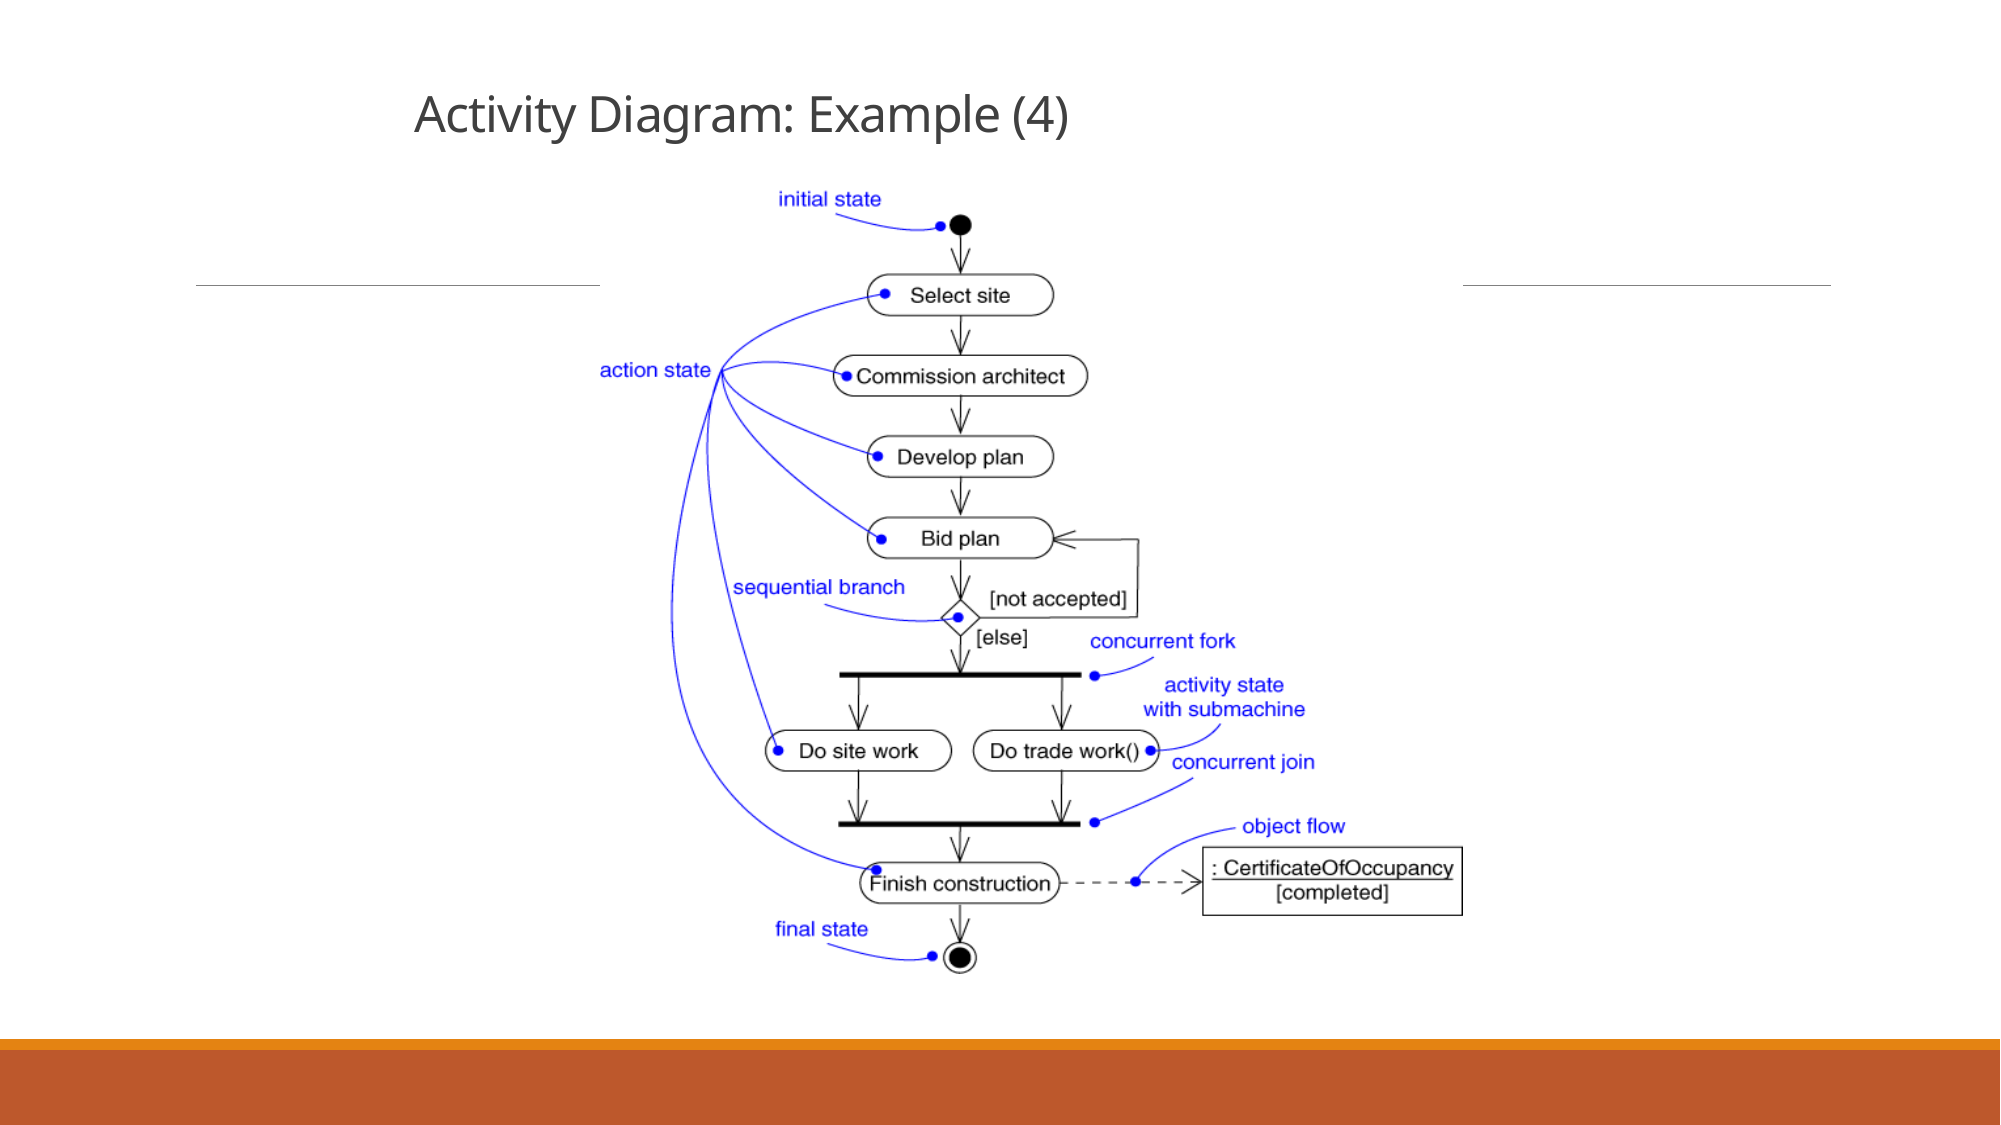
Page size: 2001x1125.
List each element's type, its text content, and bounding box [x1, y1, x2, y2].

title Activity Diagram: Example (4) [399, 50, 1188, 150]
picture [599, 186, 1463, 975]
